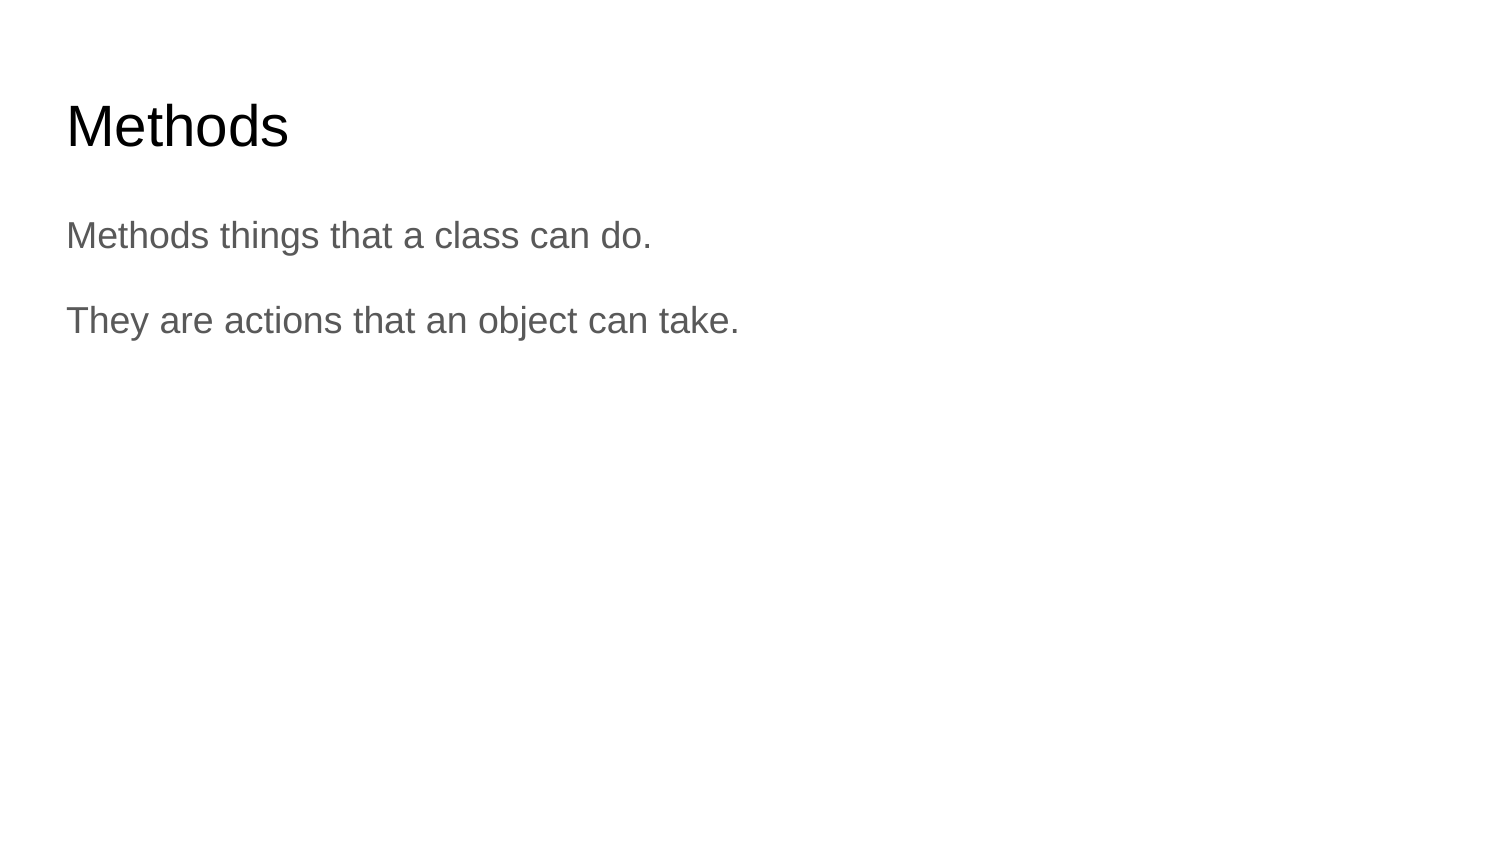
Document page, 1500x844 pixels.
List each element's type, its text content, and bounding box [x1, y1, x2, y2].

list Methods things that a class can do. They are actions that an object can take. [51, 189, 1449, 750]
title Methods [51, 72, 1449, 167]
